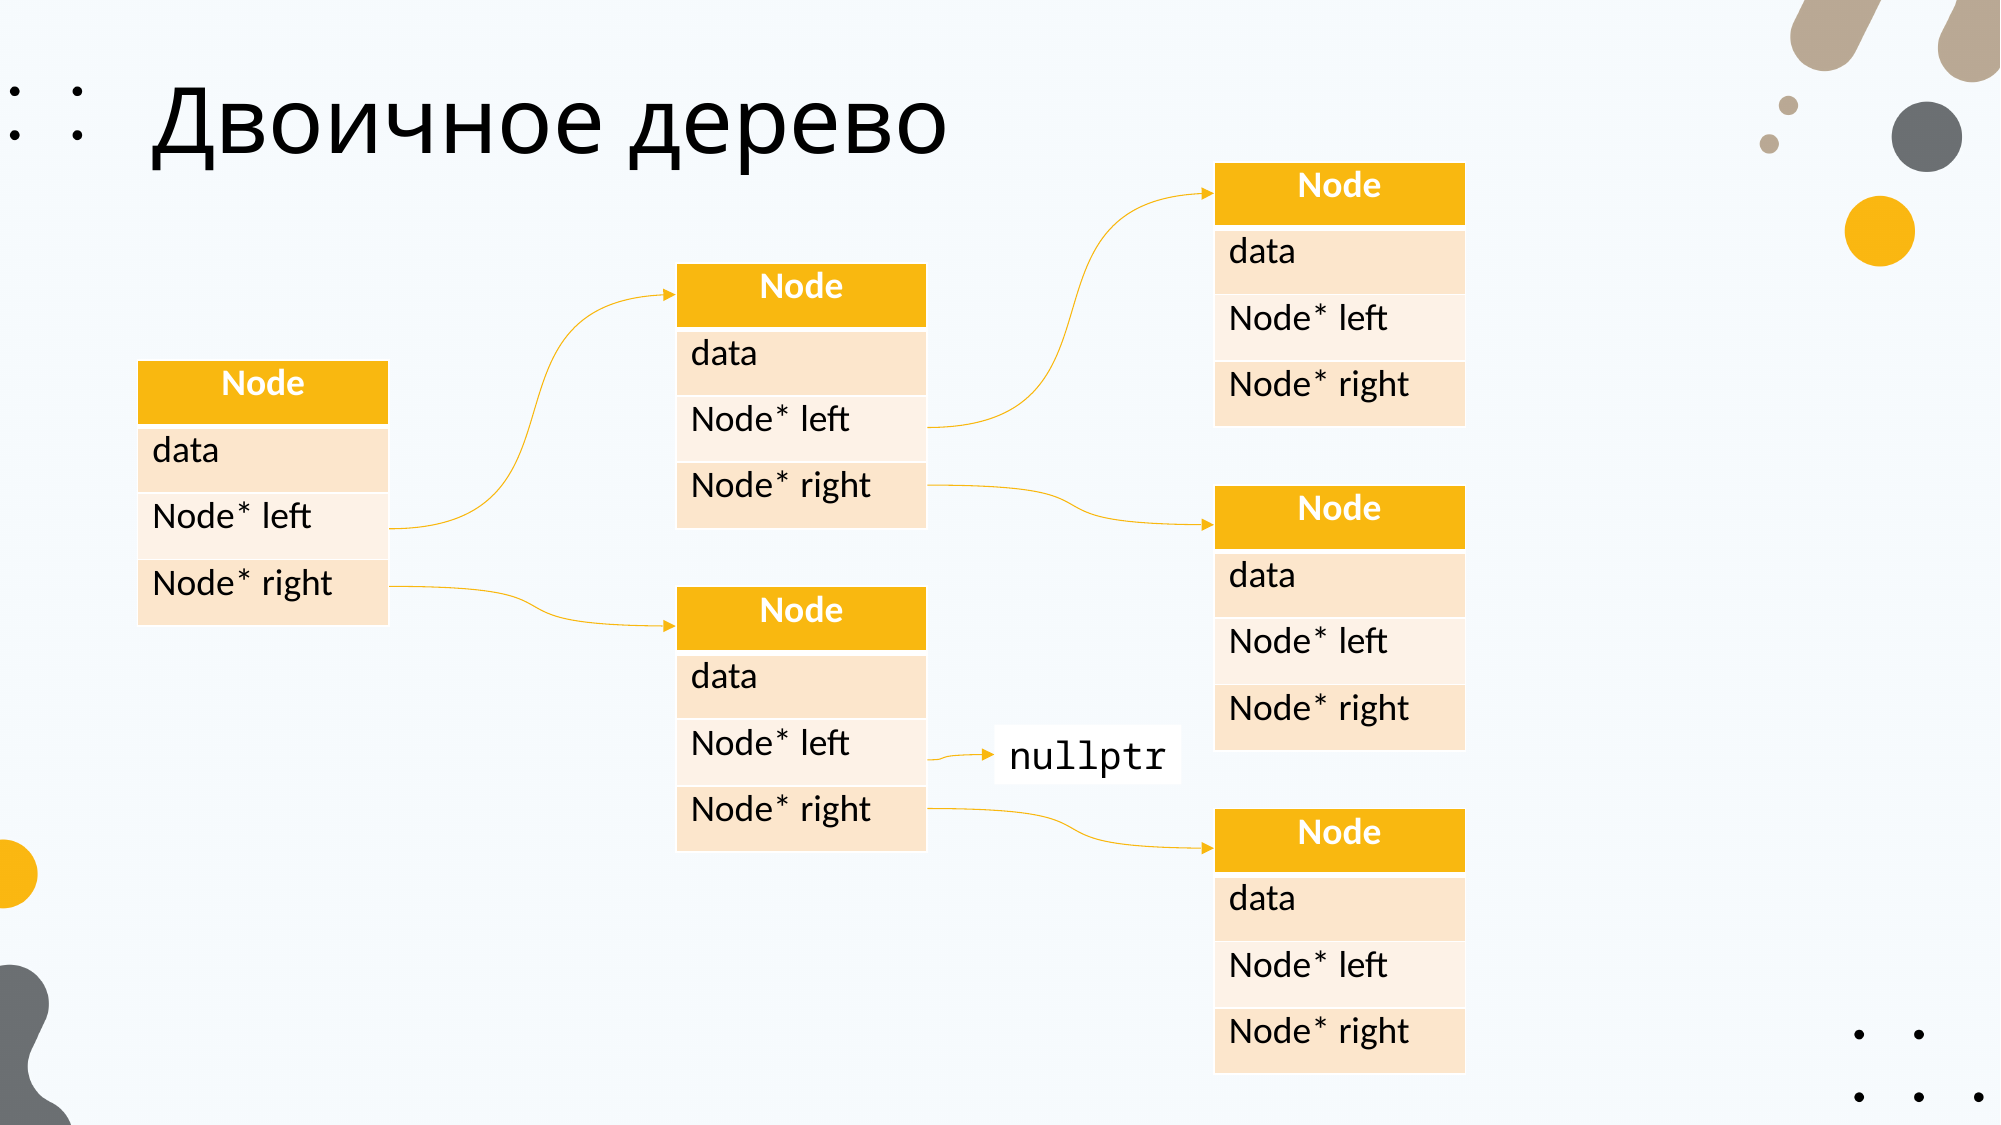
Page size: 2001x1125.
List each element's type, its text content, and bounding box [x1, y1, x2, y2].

table_cell data [677, 332, 926, 395]
table_header Node [138, 361, 388, 424]
text_box nullptr [994, 724, 1182, 785]
table_cell data [677, 656, 926, 718]
table_header Node [677, 587, 926, 650]
table_header Node [677, 264, 926, 327]
table_cell Node* left [1215, 942, 1465, 1007]
table_cell Node* right [677, 787, 926, 851]
table_cell Node* right [138, 560, 388, 625]
table_cell Node* right [1215, 685, 1465, 750]
table_cell data [1215, 554, 1465, 617]
table_header Node [1215, 163, 1465, 225]
table_cell Node* left [1215, 295, 1465, 360]
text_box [927, 484, 1215, 525]
table_cell Node* left [1215, 619, 1465, 684]
table_cell data [1215, 878, 1465, 941]
table_cell Node* left [677, 720, 926, 785]
table_cell Node* right [677, 463, 926, 528]
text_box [389, 586, 676, 626]
table_cell Node* left [138, 494, 388, 559]
table_cell Node* right [1215, 1009, 1465, 1073]
table_cell data [138, 429, 388, 492]
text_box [927, 808, 1215, 849]
title Двоичное дерево [137, 59, 1863, 188]
table_header Node [1215, 486, 1465, 549]
table_cell Node* right [1215, 362, 1465, 426]
table_header Node [1215, 809, 1465, 872]
table_cell data [1215, 231, 1465, 294]
picture [0, 0, 2000, 1125]
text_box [927, 193, 1215, 428]
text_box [927, 754, 1001, 760]
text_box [389, 294, 676, 529]
table_cell Node* left [677, 397, 926, 461]
